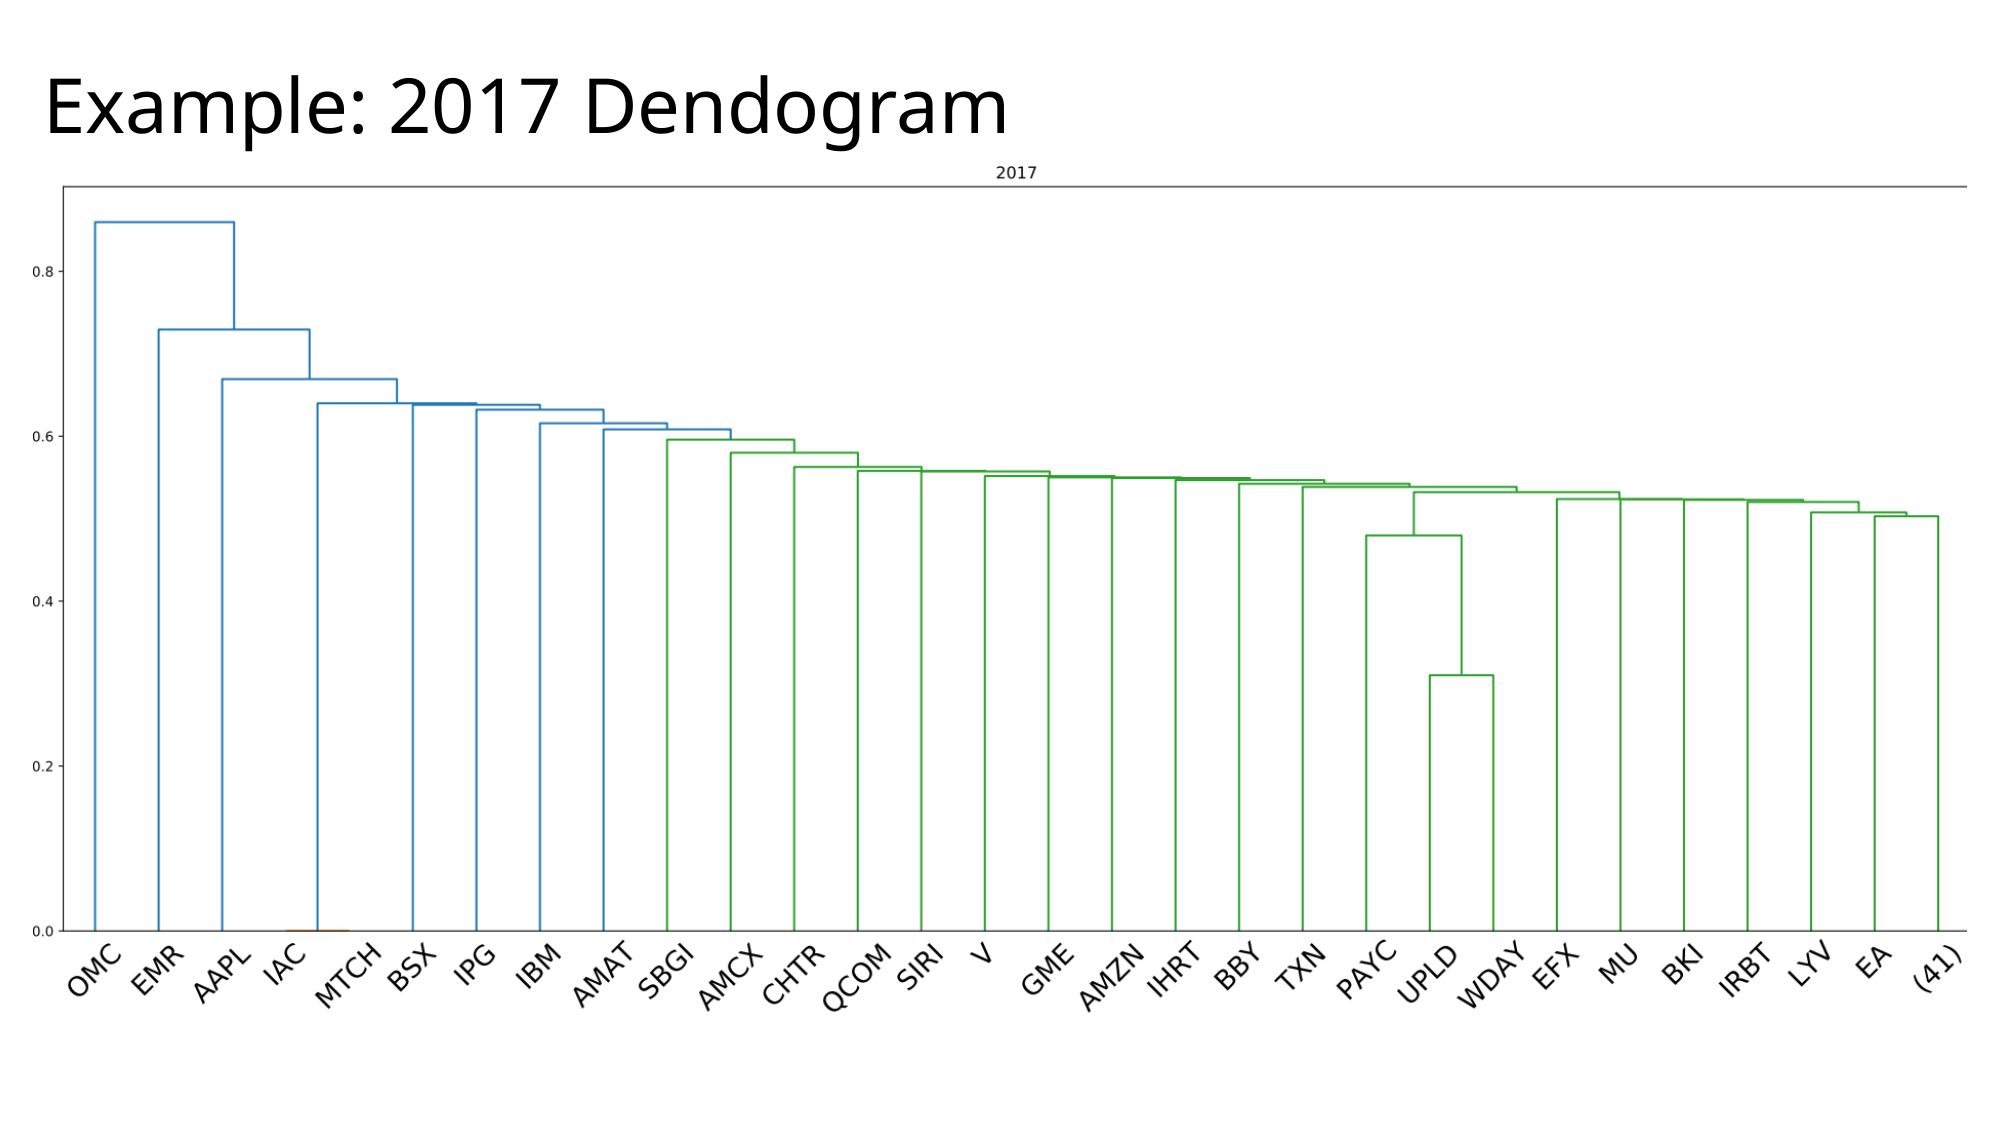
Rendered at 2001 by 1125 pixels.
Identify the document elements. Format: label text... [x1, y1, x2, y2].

title Example: 2017 Dendogram [28, 59, 1863, 157]
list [32, 166, 1968, 1018]
